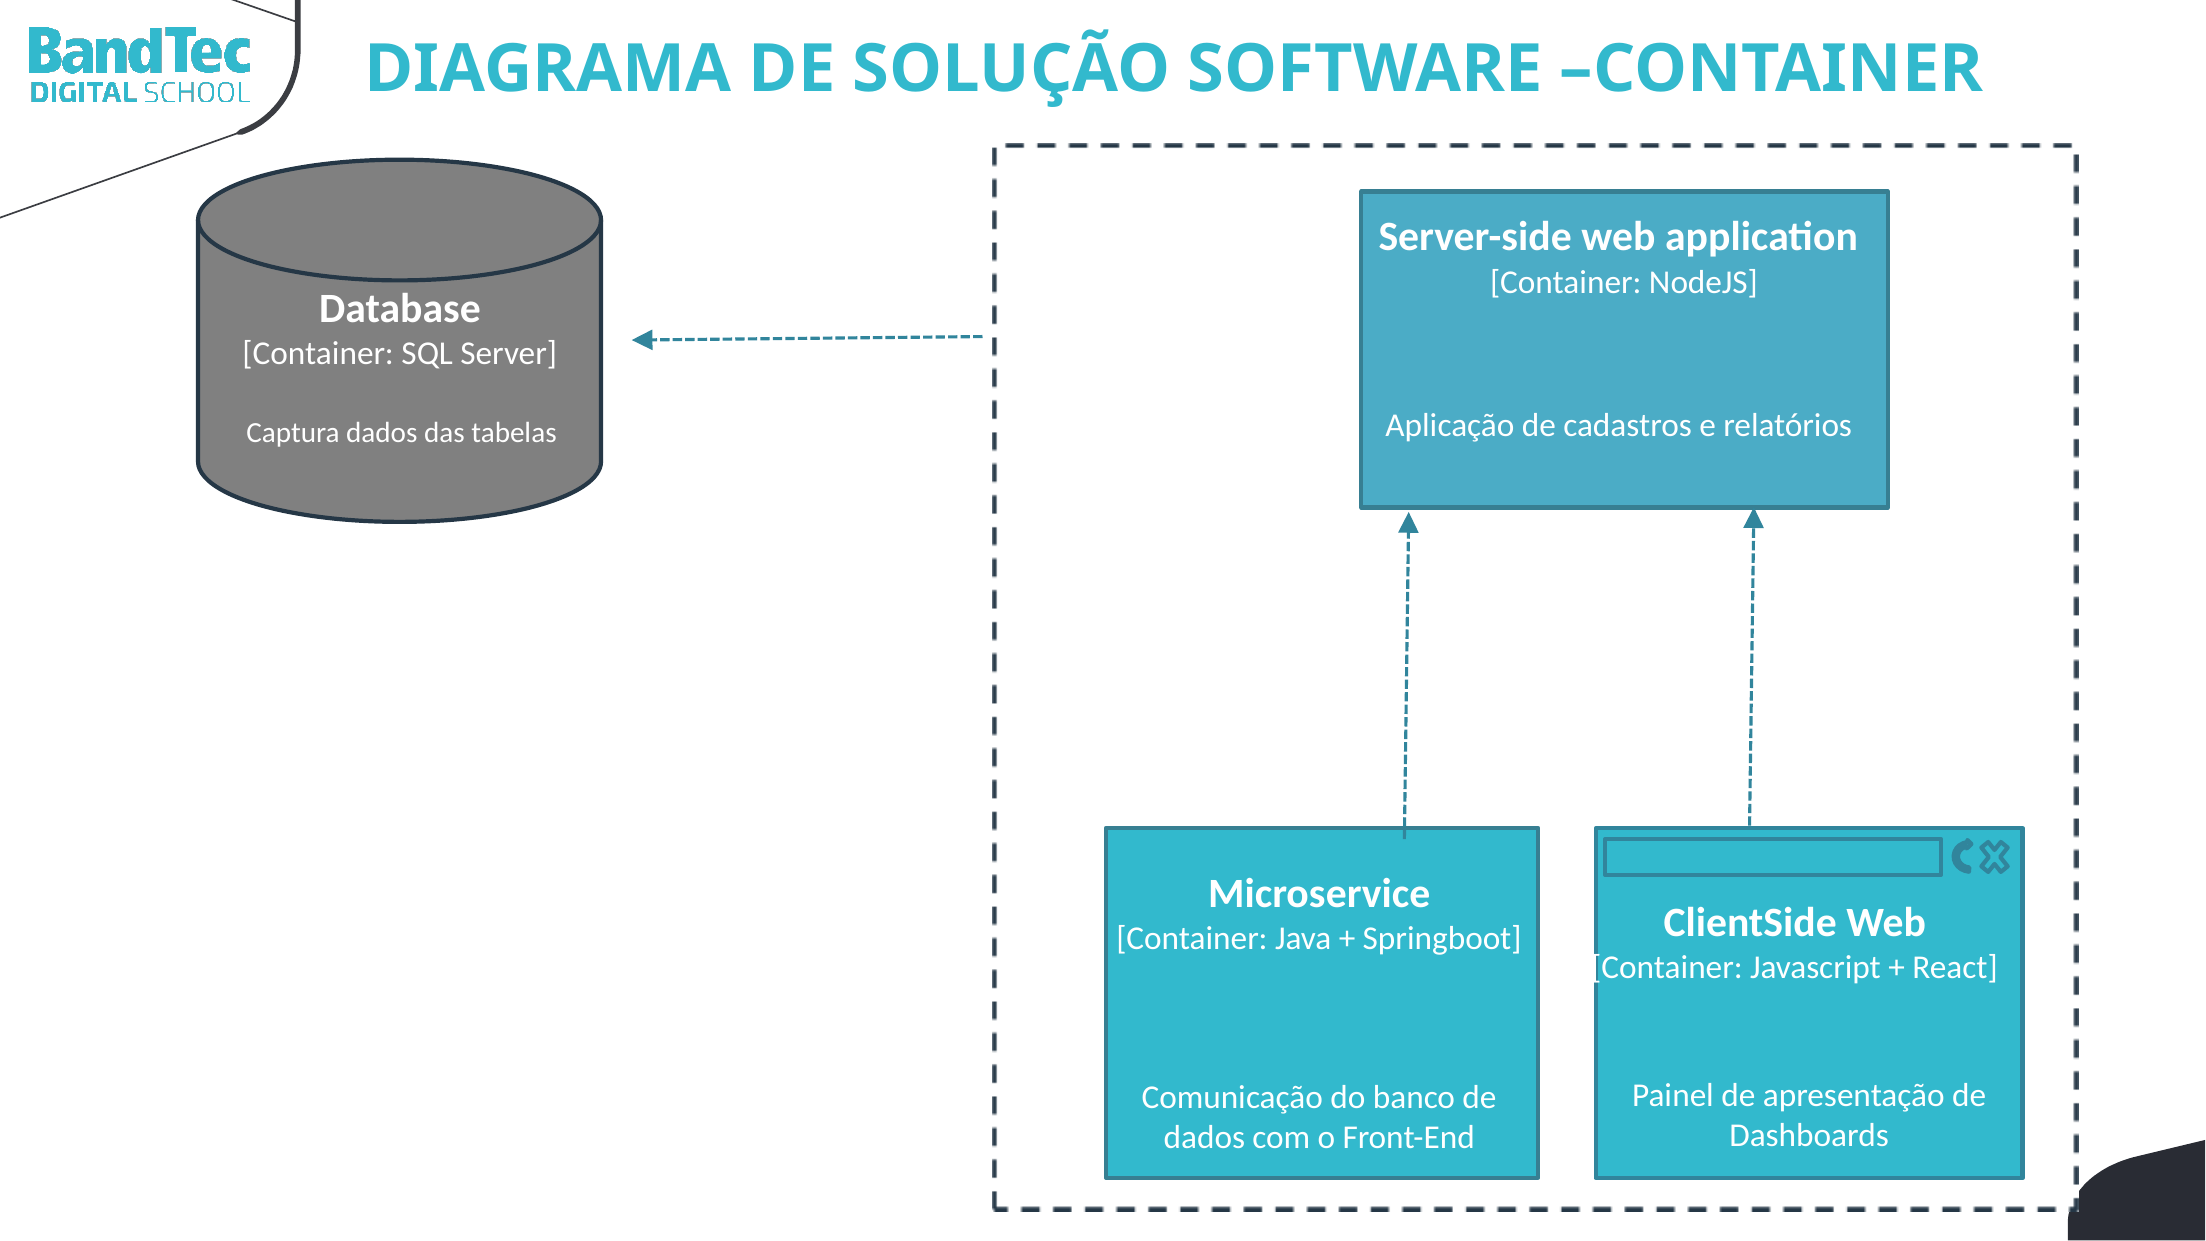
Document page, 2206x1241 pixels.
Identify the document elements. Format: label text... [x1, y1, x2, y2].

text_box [631, 336, 983, 341]
text_box [195, 157, 604, 273]
text_box [195, 379, 604, 524]
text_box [1137, 191, 2112, 508]
picture [29, 27, 250, 110]
picture [991, 143, 2079, 1212]
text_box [1404, 511, 1409, 840]
text_box Captura dados das tabelas [197, 405, 619, 456]
text_box Database [Container: SQL Server] [189, 273, 611, 379]
list DIAGRAMA DE SOLUÇÃO SOFTWARE –CONTAINER [349, 17, 2206, 144]
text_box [1572, 827, 2032, 1179]
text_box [1749, 507, 1755, 826]
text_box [1085, 827, 1553, 1178]
